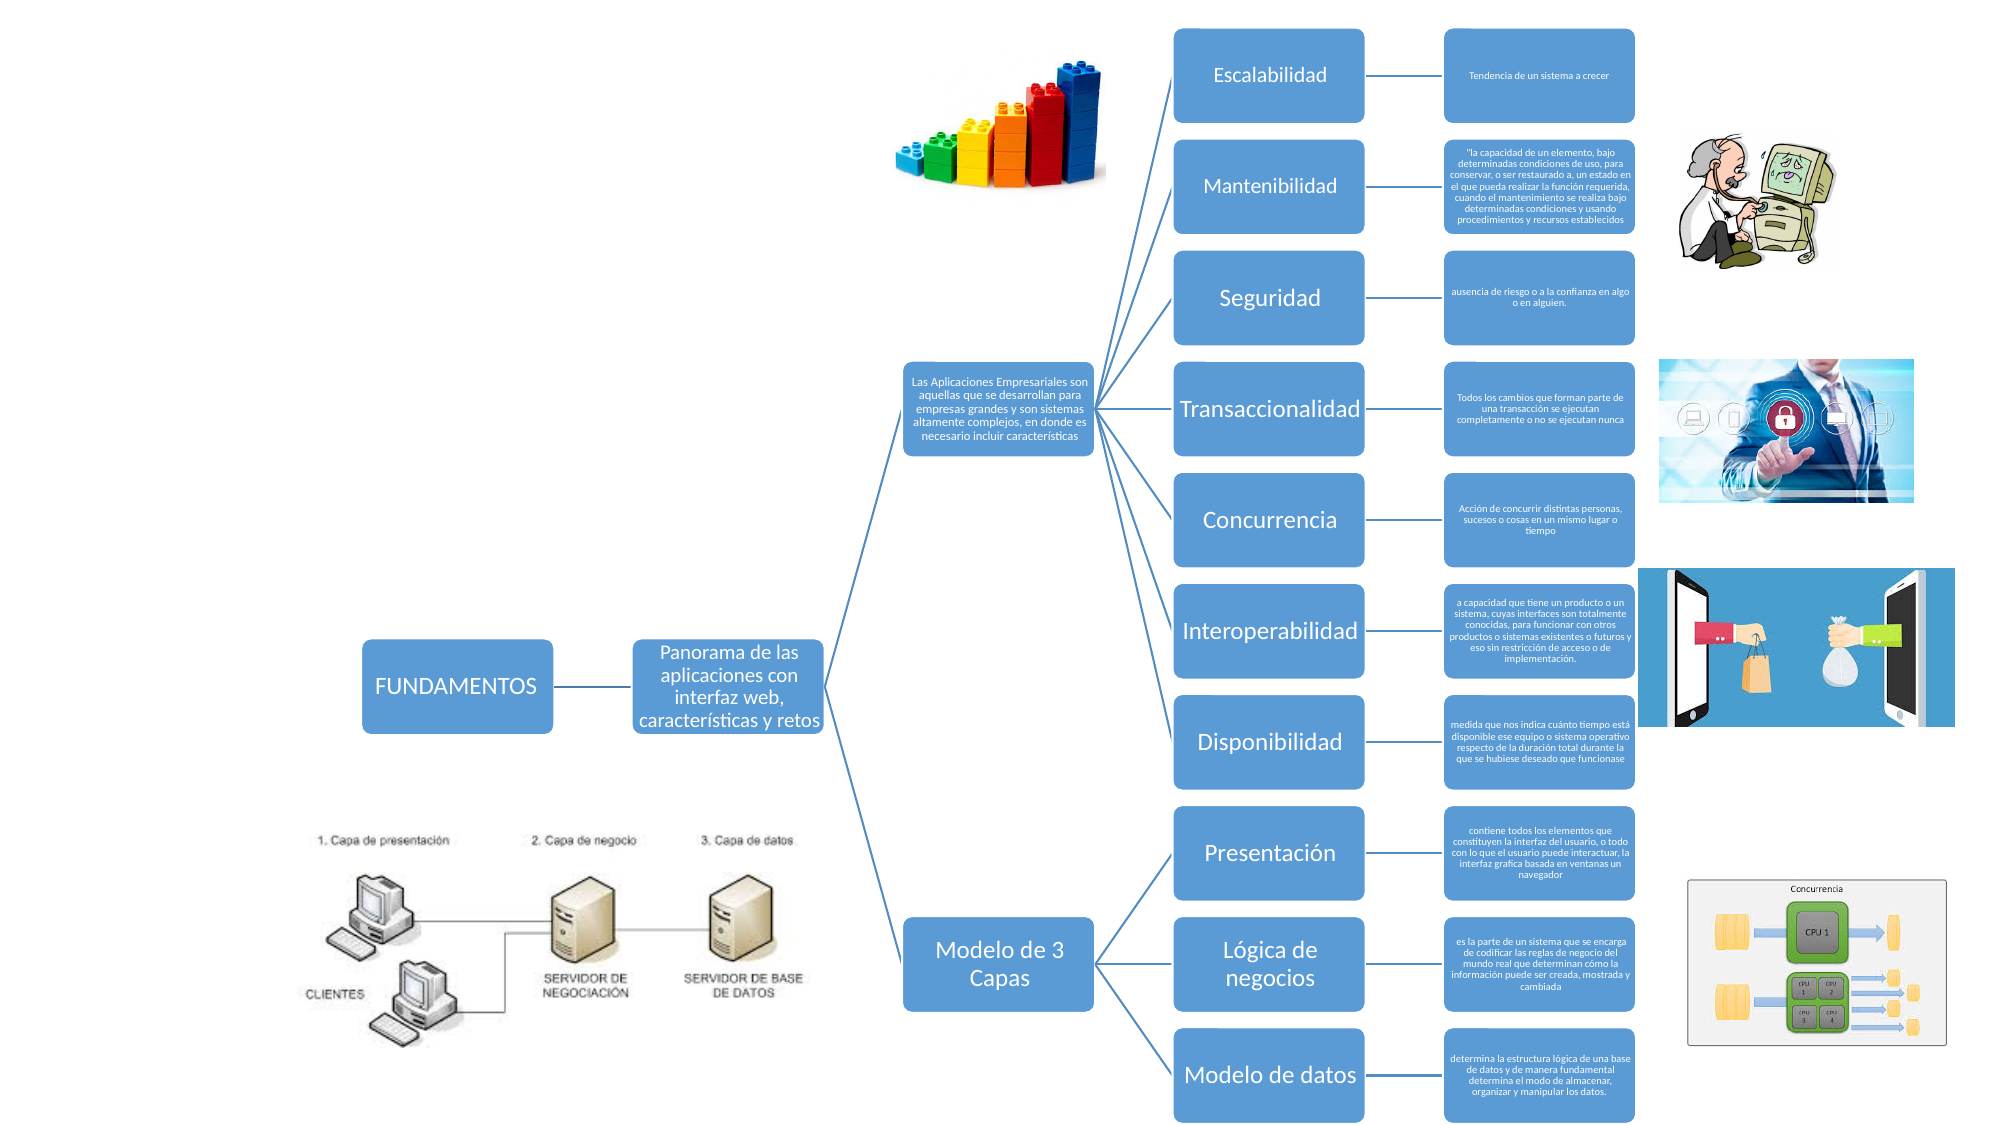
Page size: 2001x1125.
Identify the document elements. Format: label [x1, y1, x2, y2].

picture [1686, 877, 1948, 1048]
picture [891, 48, 1106, 202]
picture [1638, 568, 1955, 728]
text_box [26, 26, 1971, 1125]
picture [296, 823, 818, 1059]
picture [1659, 359, 1914, 503]
picture [1679, 133, 1837, 270]
